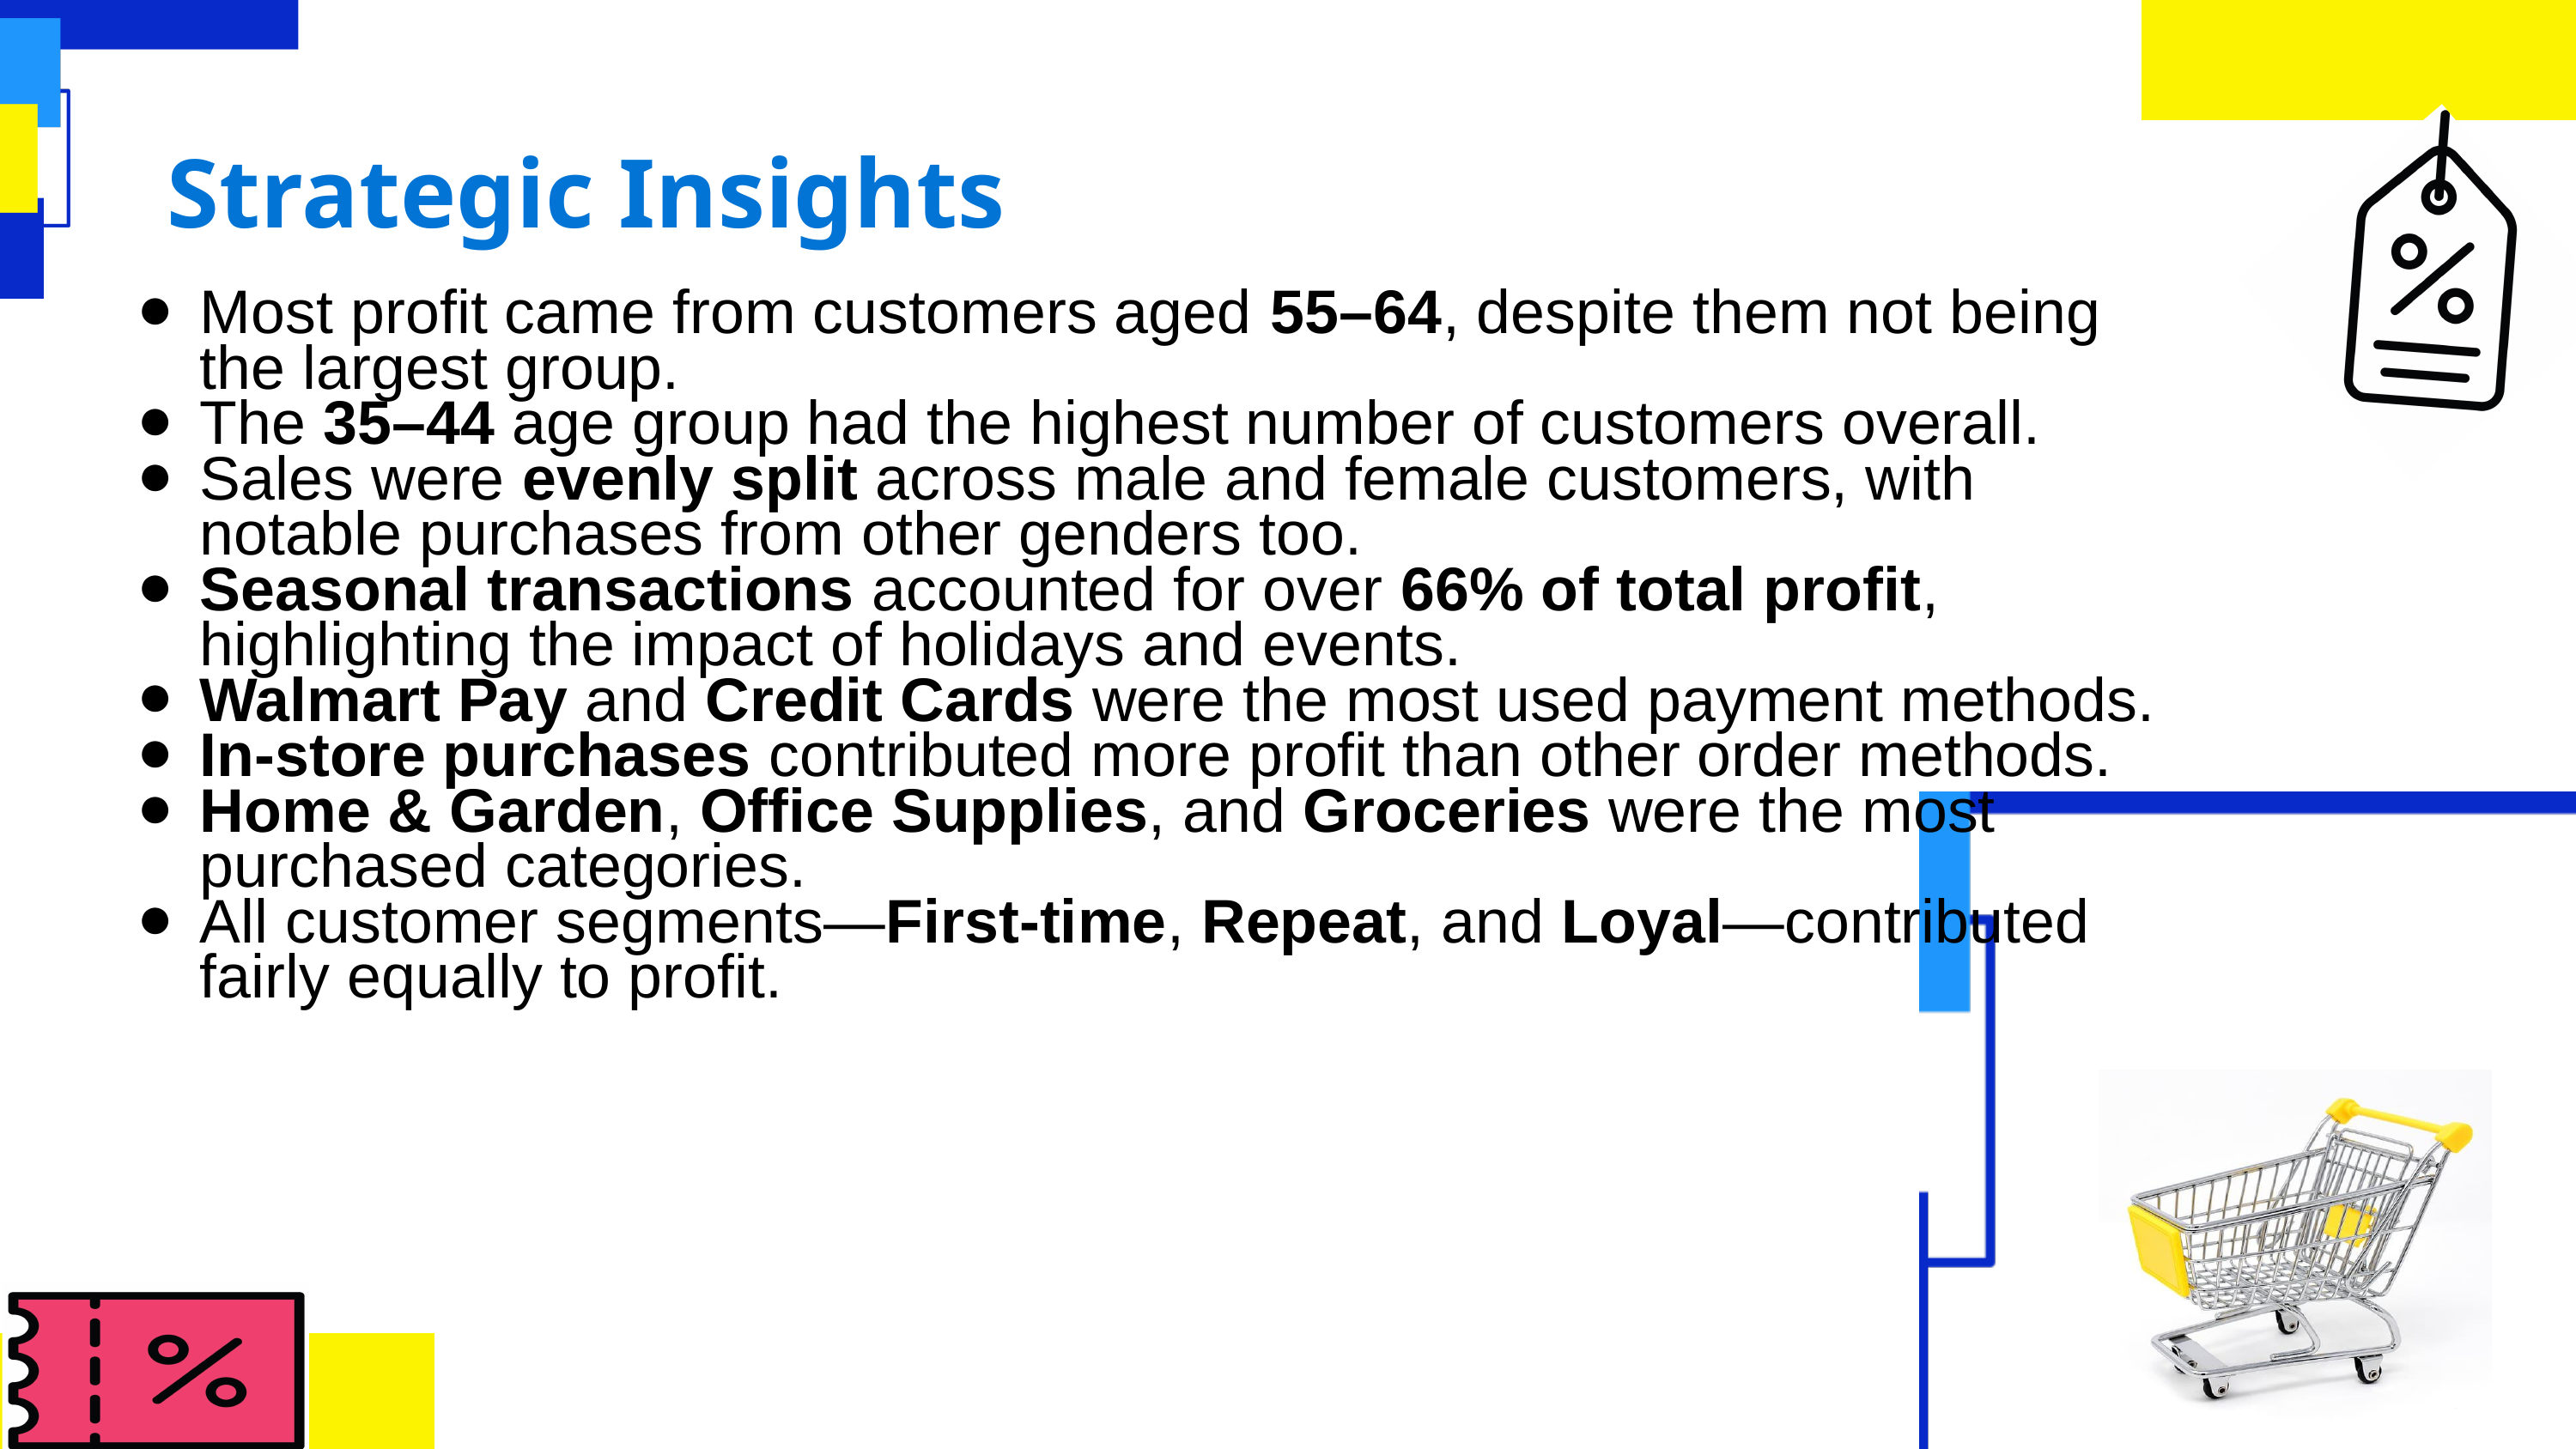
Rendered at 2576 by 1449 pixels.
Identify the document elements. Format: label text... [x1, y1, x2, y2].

text_box [1919, 791, 2576, 1449]
text_box Most profit came from customers aged 55–64, despite them not being the largest group. The 35–44 age group had the highest number of customers overall. Sales were evenly split across male and female customers, with notable purchases from other genders too. Seasonal transactions accounted for over 66% of total profit, highlighting the impact of holidays and events. Walmart Pay and Credit Cards were the most used payment methods. In-store purchases contributed more profit than other order methods. Home & Garden, Office Supplies, and Groceries were the most purchased categories. All customer segments—First-time, Repeat, and Loyal—contributed fairly equally to profit. [135, 289, 2160, 1070]
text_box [2141, 0, 2576, 121]
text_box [313, 1312, 435, 1449]
picture [2, 1279, 309, 1449]
text_box [0, 0, 299, 299]
picture [2099, 1070, 2493, 1421]
text_box Strategic Insights [154, 120, 1837, 262]
picture [2237, 121, 2576, 483]
